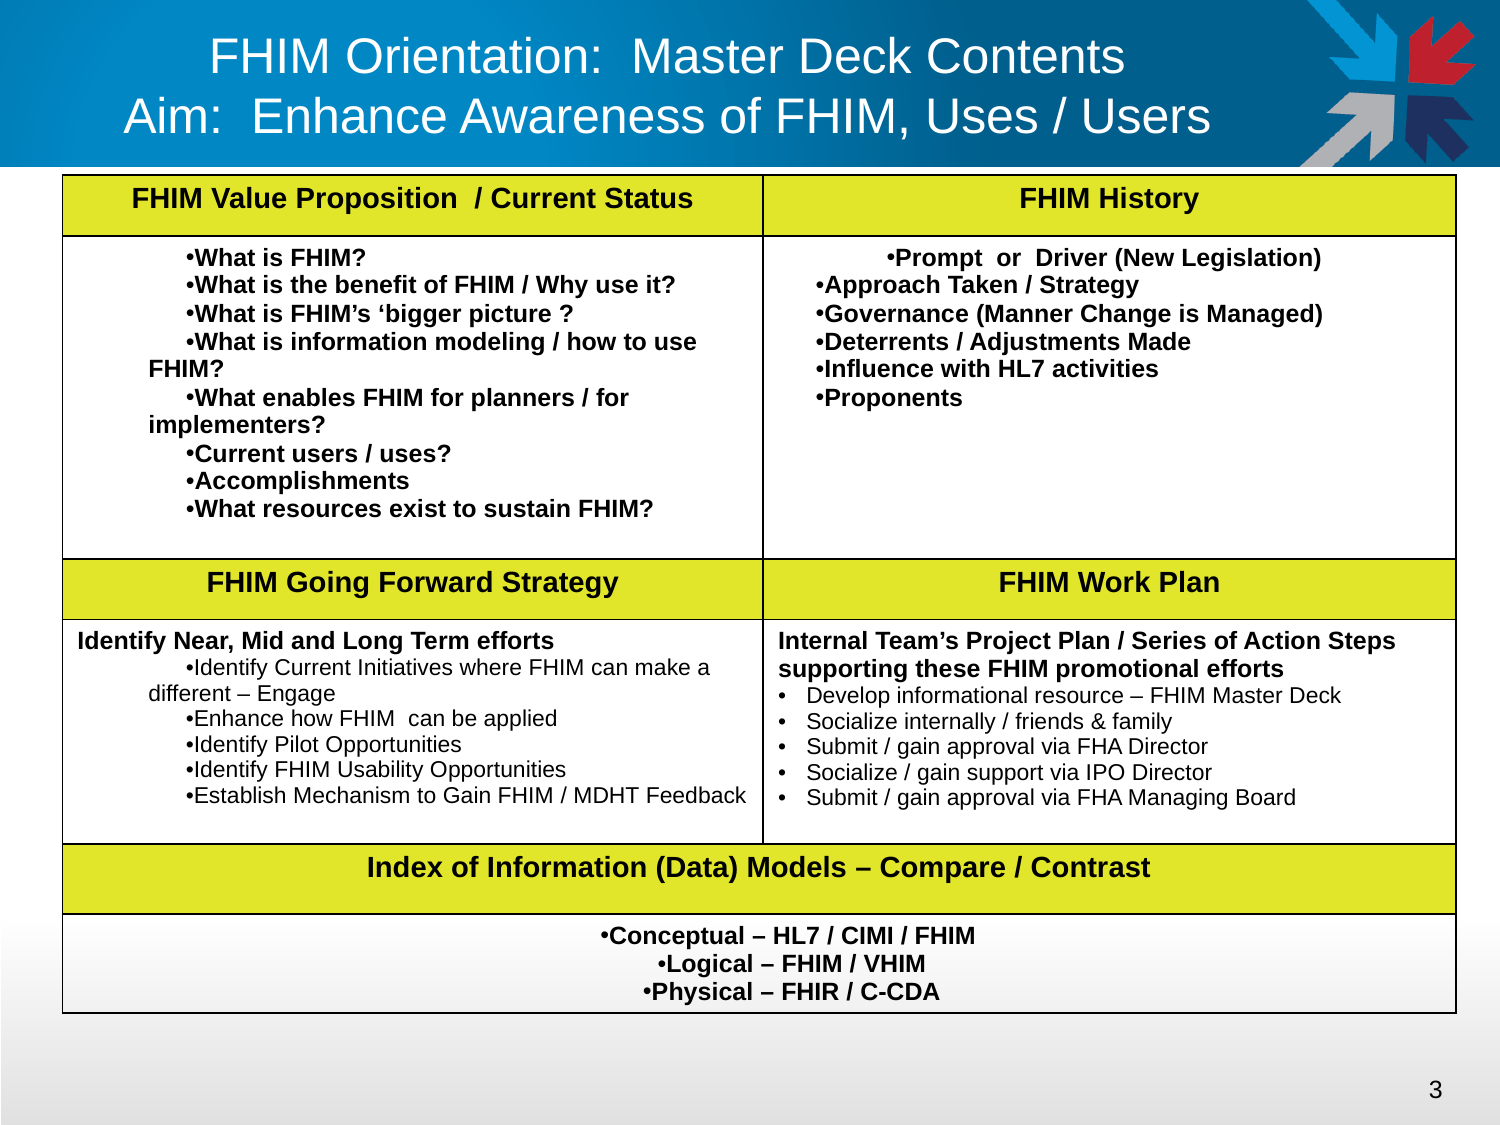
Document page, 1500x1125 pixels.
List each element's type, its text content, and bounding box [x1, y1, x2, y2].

table_header FHIM History [764, 176, 1455, 235]
title FHIM Orientation: Master Deck Contents Aim: Enhance Awareness of FHIM, Uses / Users [48, 0, 1287, 168]
table_cell Prompt or Driver (New Legislation) Approach Taken / Strategy Governance (Manner Change is Managed) Deterrents / Adjustments Made Influence with HL7 activities Proponents [764, 237, 1455, 558]
table_header FHIM Value Proposition / Current Status [63, 176, 762, 235]
table_cell Identify Near, Mid and Long Term efforts Identify Current Initiatives where FHIM can make a different – Engage Enhance how FHIM can be applied Identify Pilot Opportunities Identify FHIM Usability Opportunities Establish Mechanism to Gain FHIM / MDHT Feedback [63, 620, 762, 843]
table_cell What is FHIM? What is the benefit of FHIM / Why use it? What is FHIM’s ‘bigger picture ? What is information modeling / how to use FHIM? What enables FHIM for planners / for implementers? Current users / uses? Accomplishments What resources exist to sustain FHIM? [63, 237, 762, 558]
table_cell Conceptual – HL7 / CIMI / FHIM Logical – FHIM / VHIM Physical – FHIR / C-CDA [63, 915, 1455, 1012]
slide_number 3 [1411, 1073, 1460, 1120]
picture [1406, 96, 1470, 160]
table_cell FHIM Work Plan [764, 560, 1455, 619]
picture [1409, 18, 1473, 84]
table_cell FHIM Going Forward Strategy [63, 560, 762, 619]
table_cell Internal Team’s Project Plan / Series of Action Steps supporting these FHIM promotional efforts Develop informational resource – FHIM Master Deck Socialize internally / friends & family Submit / gain approval via FHA Director Socialize / gain support via IPO Director Submit / gain approval via FHA Managing Board [764, 620, 1455, 843]
table_cell Index of Information (Data) Models – Compare / Contrast [63, 845, 1455, 913]
picture [1301, 93, 1394, 167]
